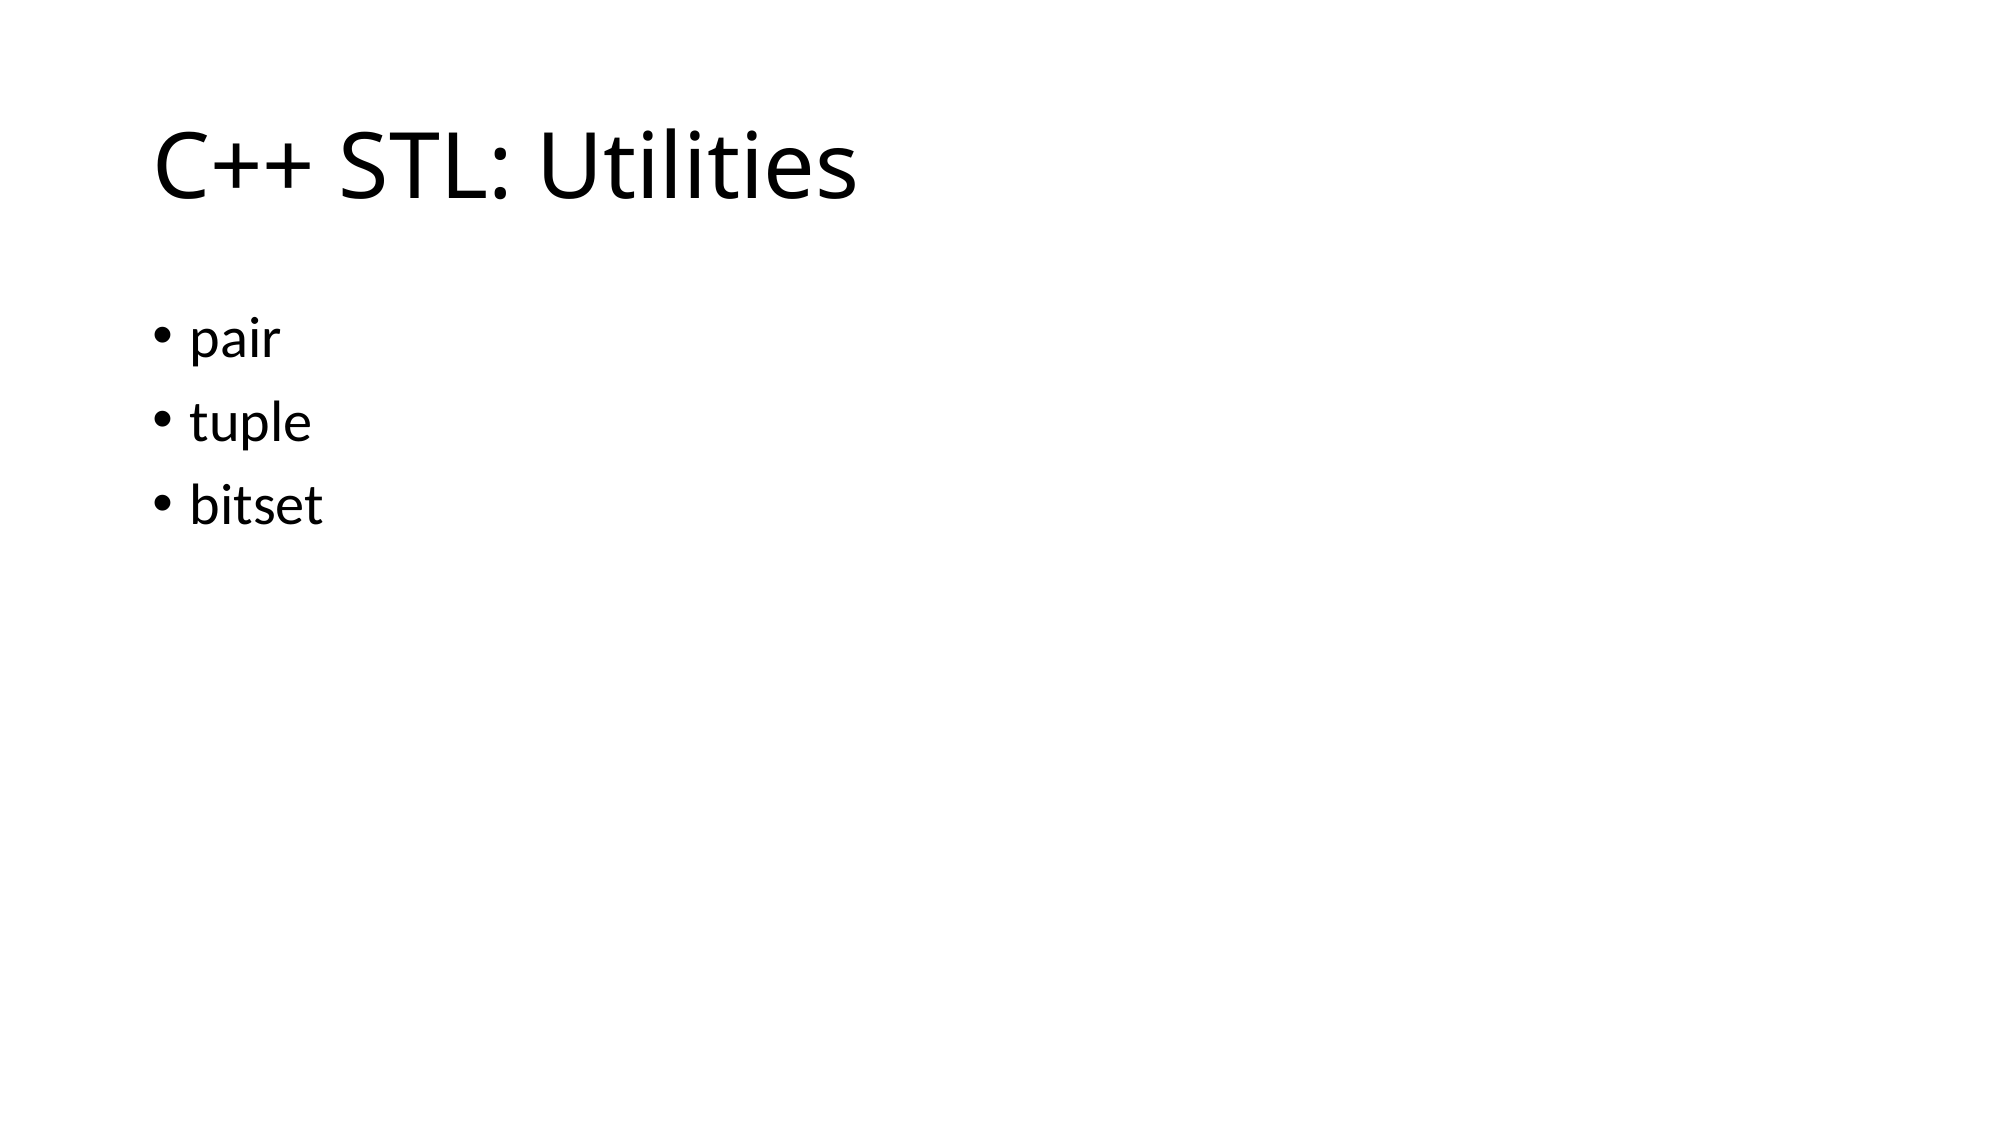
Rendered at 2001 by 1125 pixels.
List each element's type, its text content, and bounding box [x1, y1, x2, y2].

title C++ STL: Utilities [137, 59, 1863, 278]
list pair tuple bitset [137, 299, 1863, 1014]
